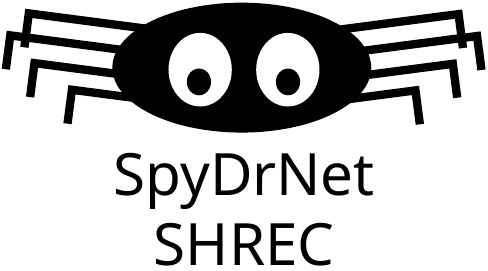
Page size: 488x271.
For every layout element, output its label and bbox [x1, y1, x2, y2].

text_box [0, 0, 488, 271]
